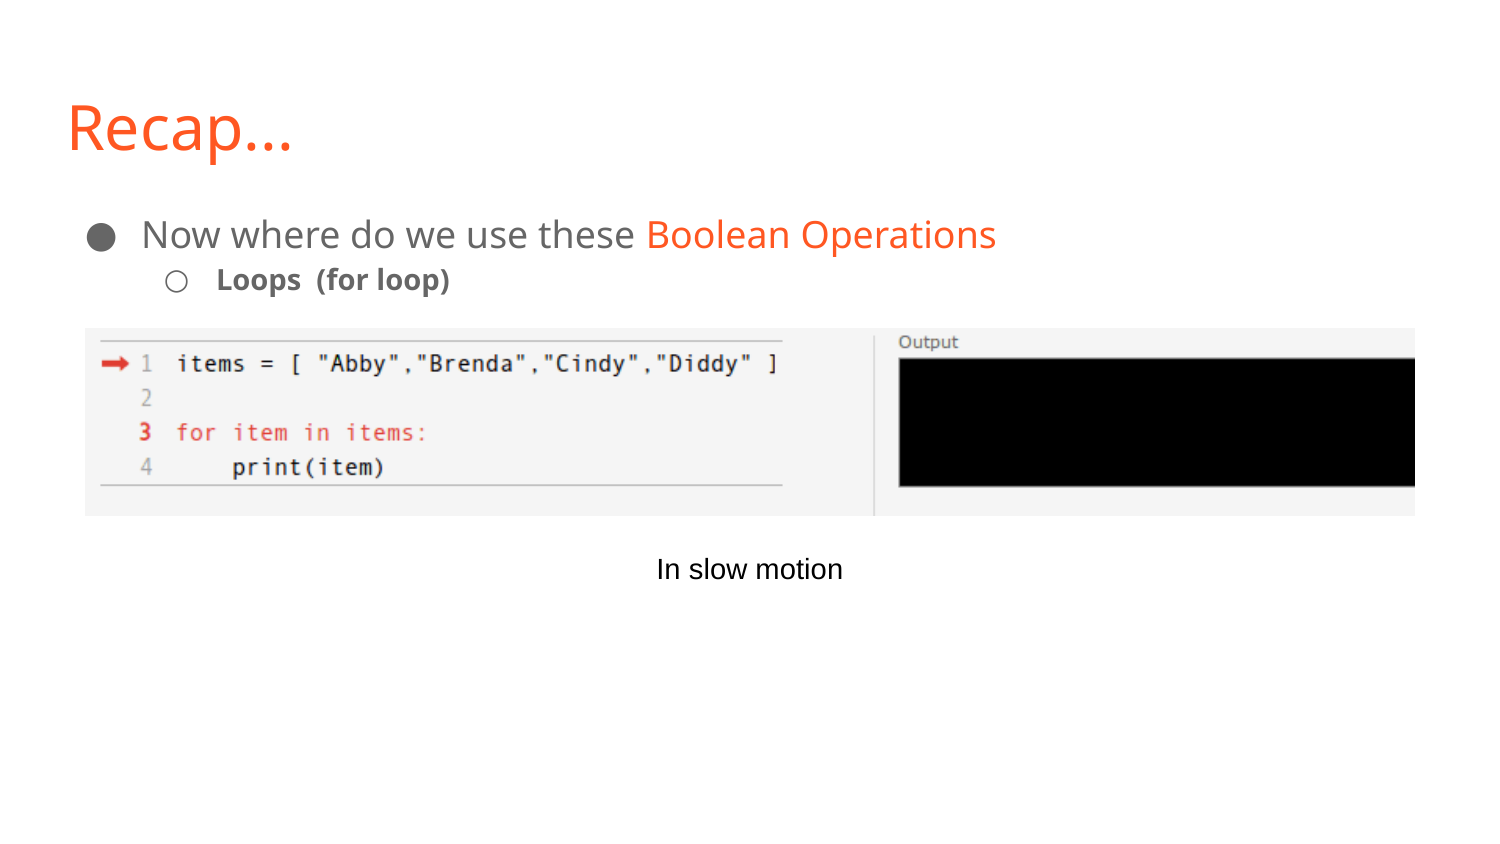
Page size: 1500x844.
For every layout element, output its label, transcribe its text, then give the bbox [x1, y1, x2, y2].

list Now where do we use these Boolean Operations Loops (for loop) [51, 189, 1449, 314]
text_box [85, 327, 1415, 616]
title Recap... [51, 72, 1449, 167]
